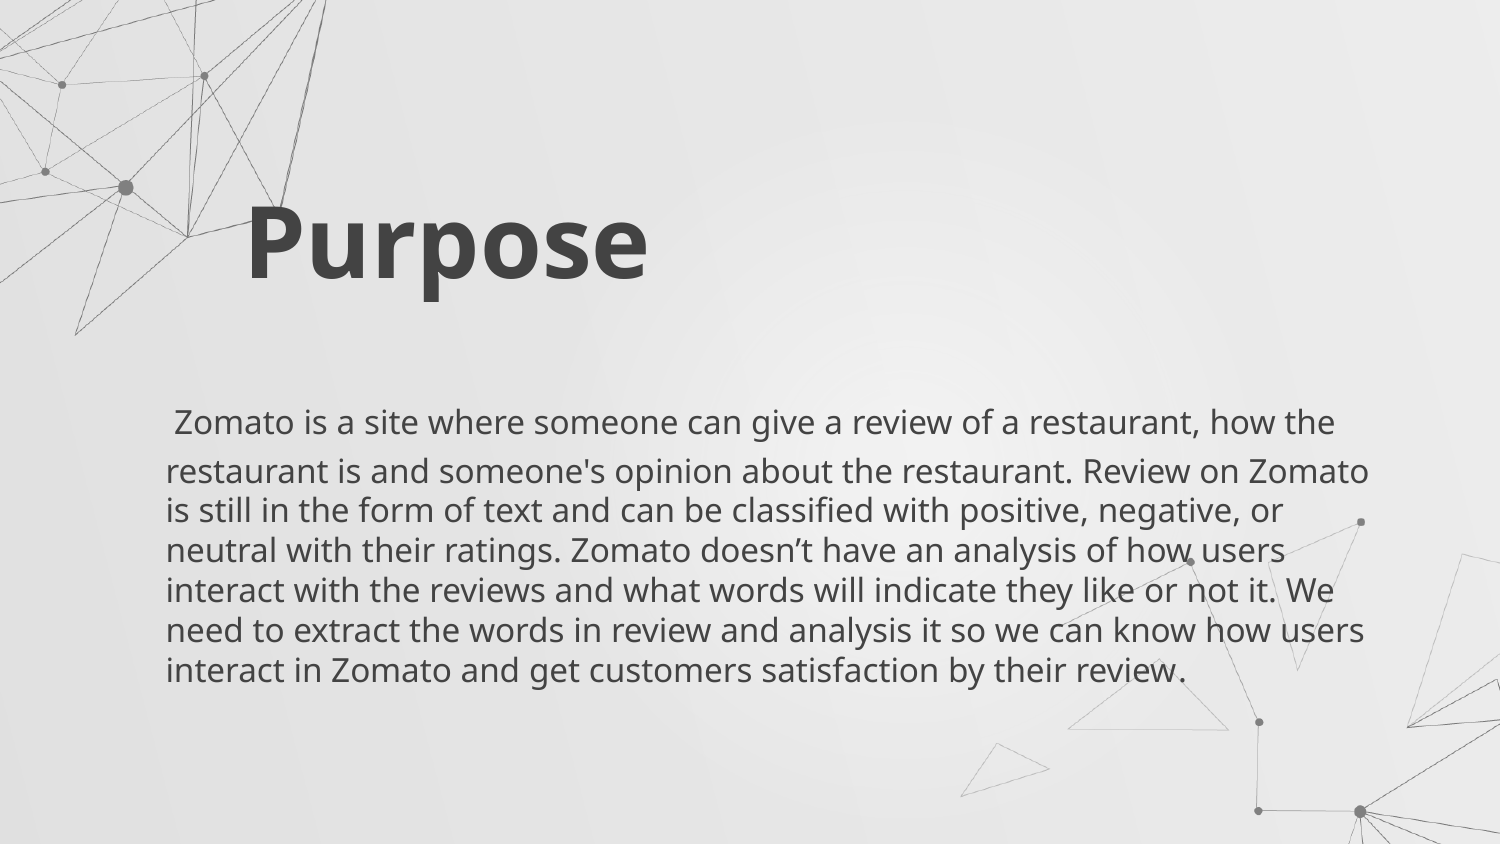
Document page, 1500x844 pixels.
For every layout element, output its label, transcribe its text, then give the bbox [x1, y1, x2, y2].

title Purpose [165, 194, 730, 314]
subtitle Zomato is a site where someone can give a review of a restaurant, how the restaurant is and someone's opinion about the restaurant. Review on Zomato is still in the form of text and can be classified with positive, negative, or neutral with their ratings. Zomato doesn’t have an analysis of how users interact with the reviews and what words will indicate they like or not it. We need to extract the words in review and analysis it so we can know how users interact in Zomato and get customers satisfaction by their review. [75, 344, 1417, 638]
picture [0, 0, 1500, 844]
